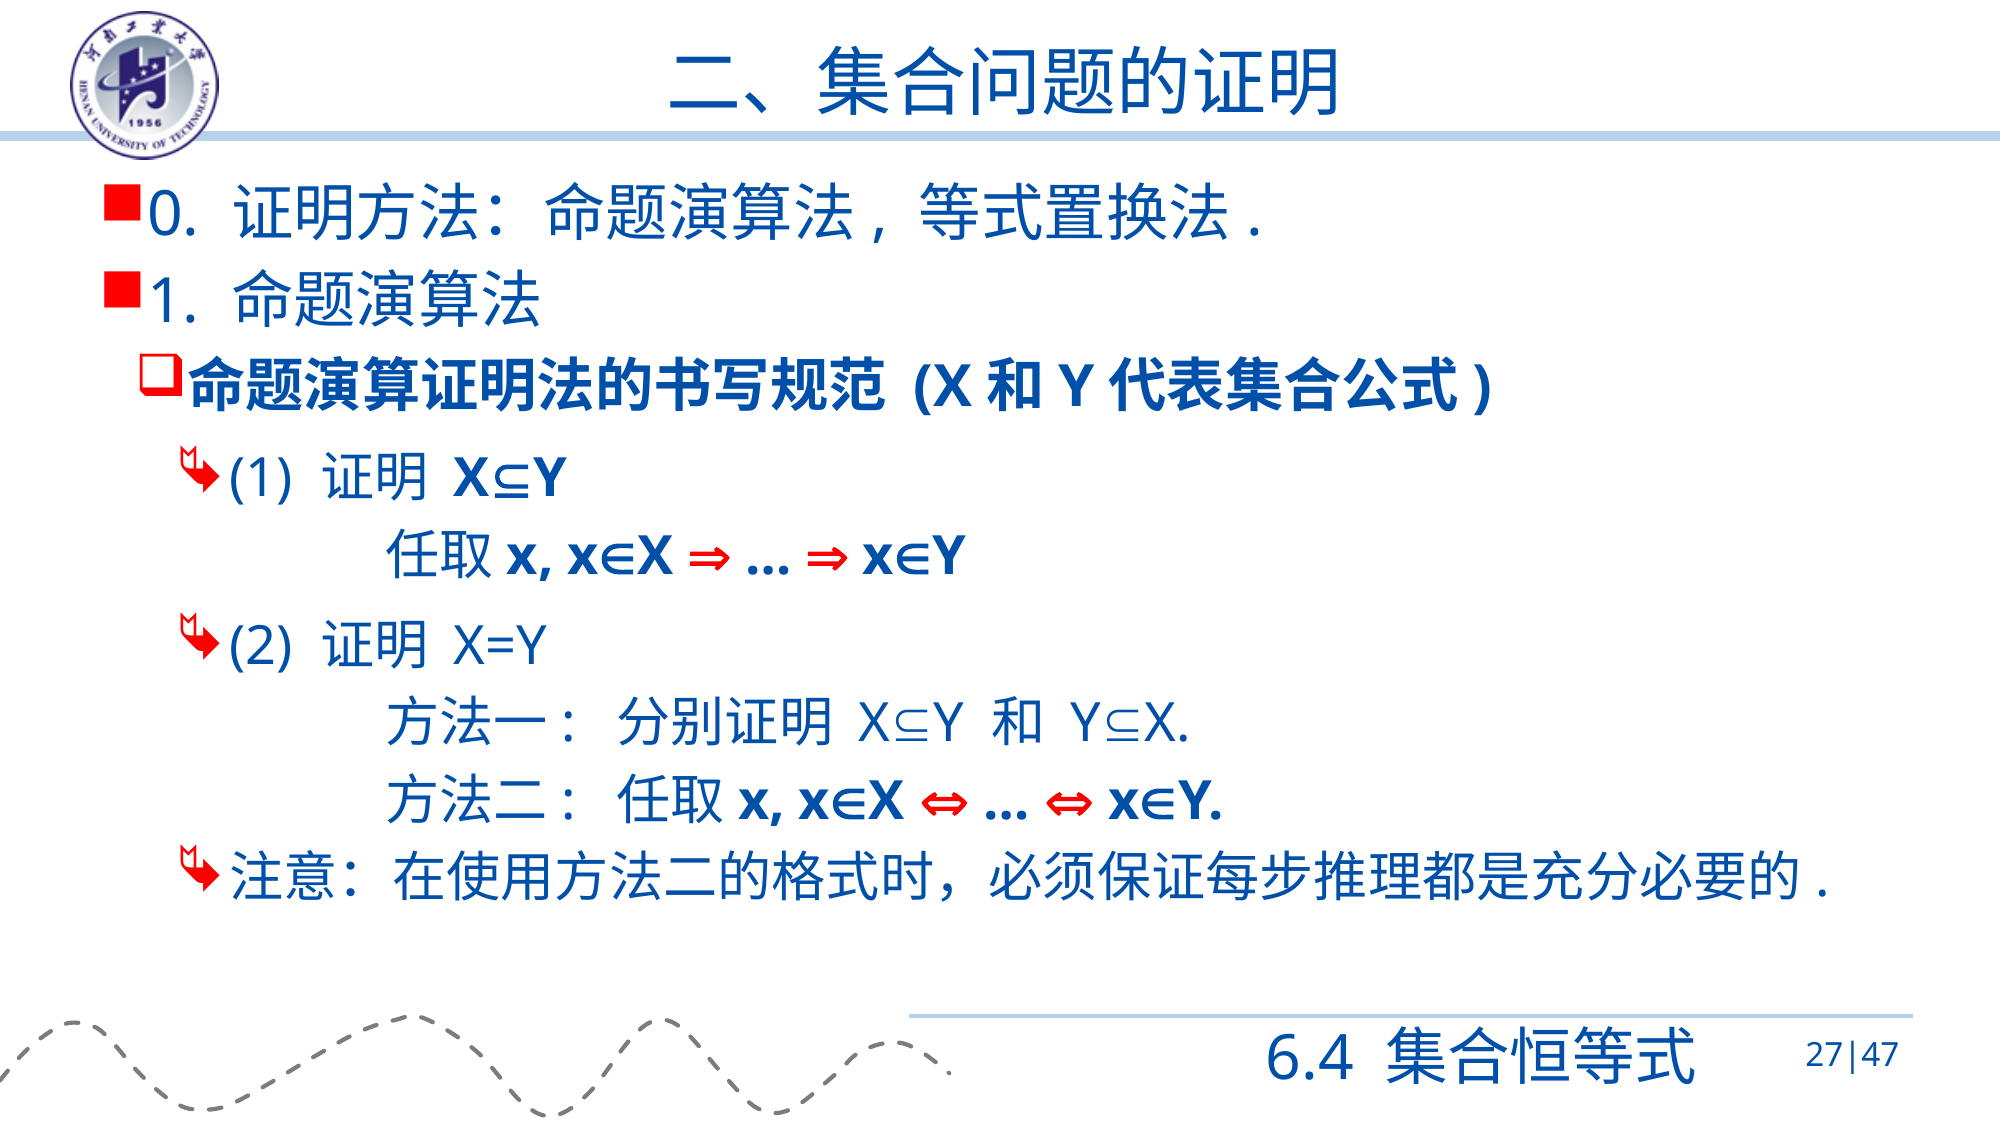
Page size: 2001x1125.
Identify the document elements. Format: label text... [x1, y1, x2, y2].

picture [70, 11, 219, 160]
slide_number 27|47 [1756, 1025, 1915, 1086]
list 0. 证明方法：命题演算法, 等式置换法. 1. 命题演算法 命题演算证明法的书写规范 (X和Y代表集合公式) (1) 证明 XY 任取x, xX  …  xY (2) 证明 X=Y 方法一: 分别证明 XY 和 YX. 方法二: 任取x, xX  …  xY. 注意：在使用方法二的格式时，必须保证每步推理都是充分必要的. [84, 165, 1916, 923]
title 二、集合问题的证明 [236, 36, 1772, 134]
list 6.4 集合恒等式 [826, 1009, 1713, 1101]
